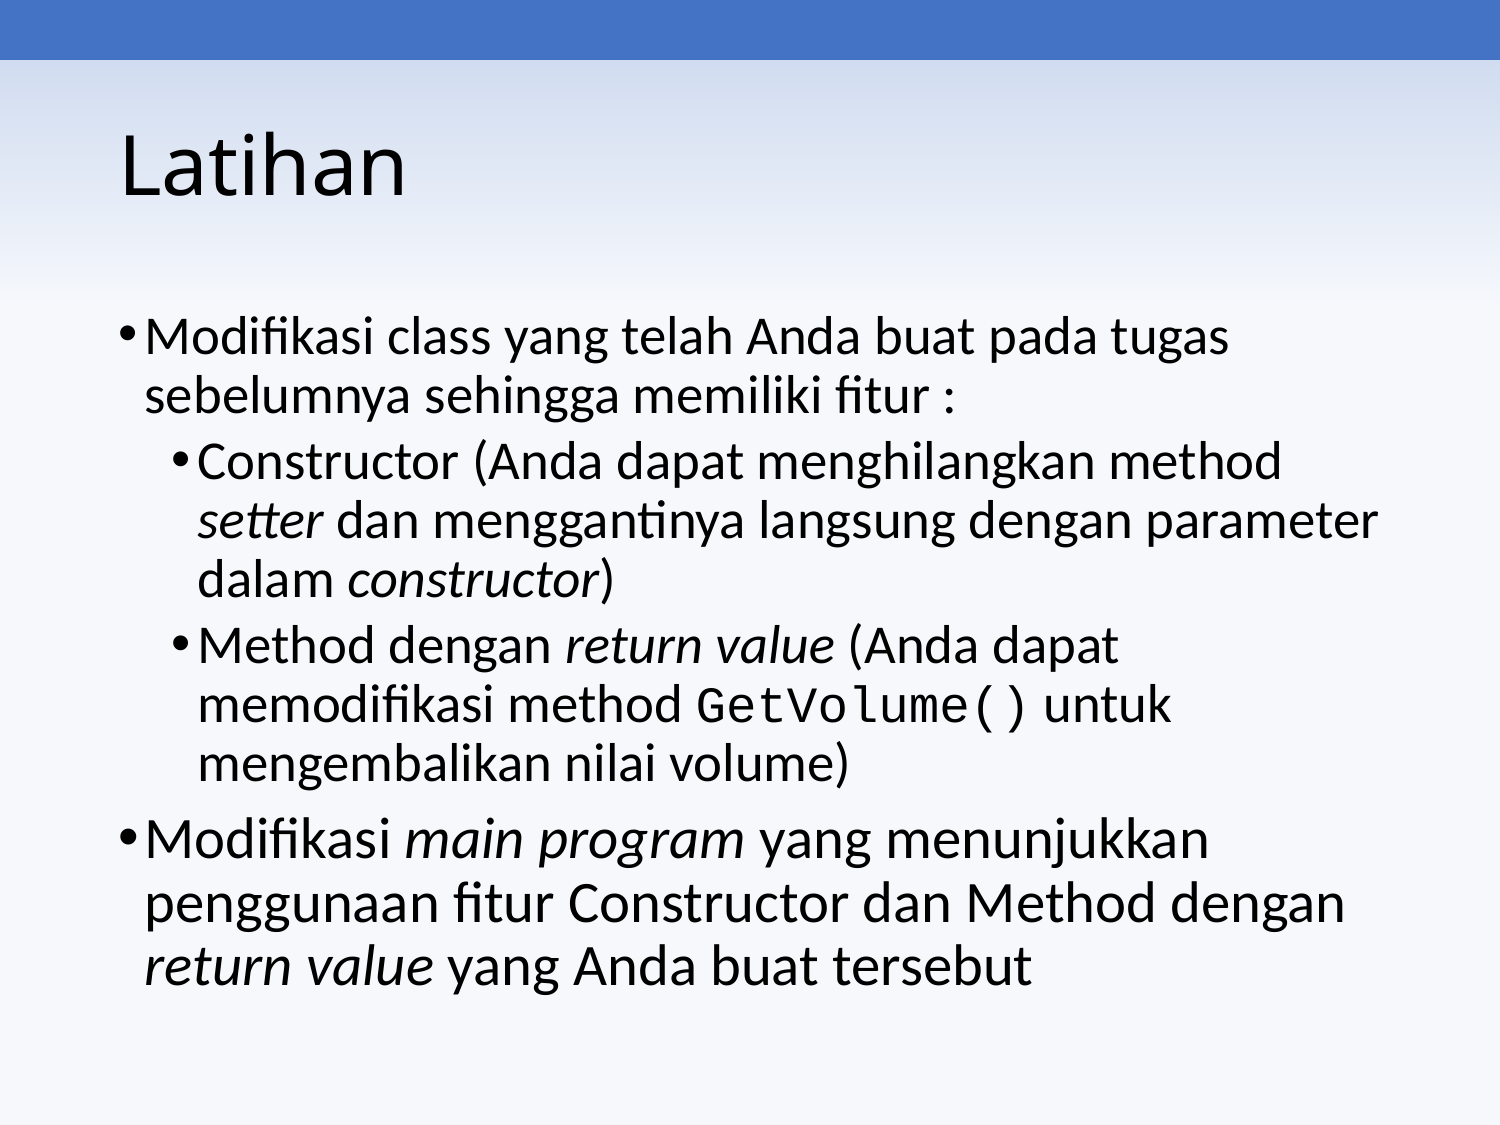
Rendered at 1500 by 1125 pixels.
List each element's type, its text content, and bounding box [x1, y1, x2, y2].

list Modifikasi class yang telah Anda buat pada tugas sebelumnya sehingga memiliki fitur : Constructor (Anda dapat menghilangkan method setter dan menggantinya langsung dengan parameter dalam constructor) Method dengan return value (Anda dapat memodifikasi method GetVolume() untuk mengembalikan nilai volume) Modifikasi main program yang menunjukkan penggunaan fitur Constructor dan Method dengan return value yang Anda buat tersebut [103, 299, 1397, 1014]
title Latihan [103, 59, 1397, 278]
